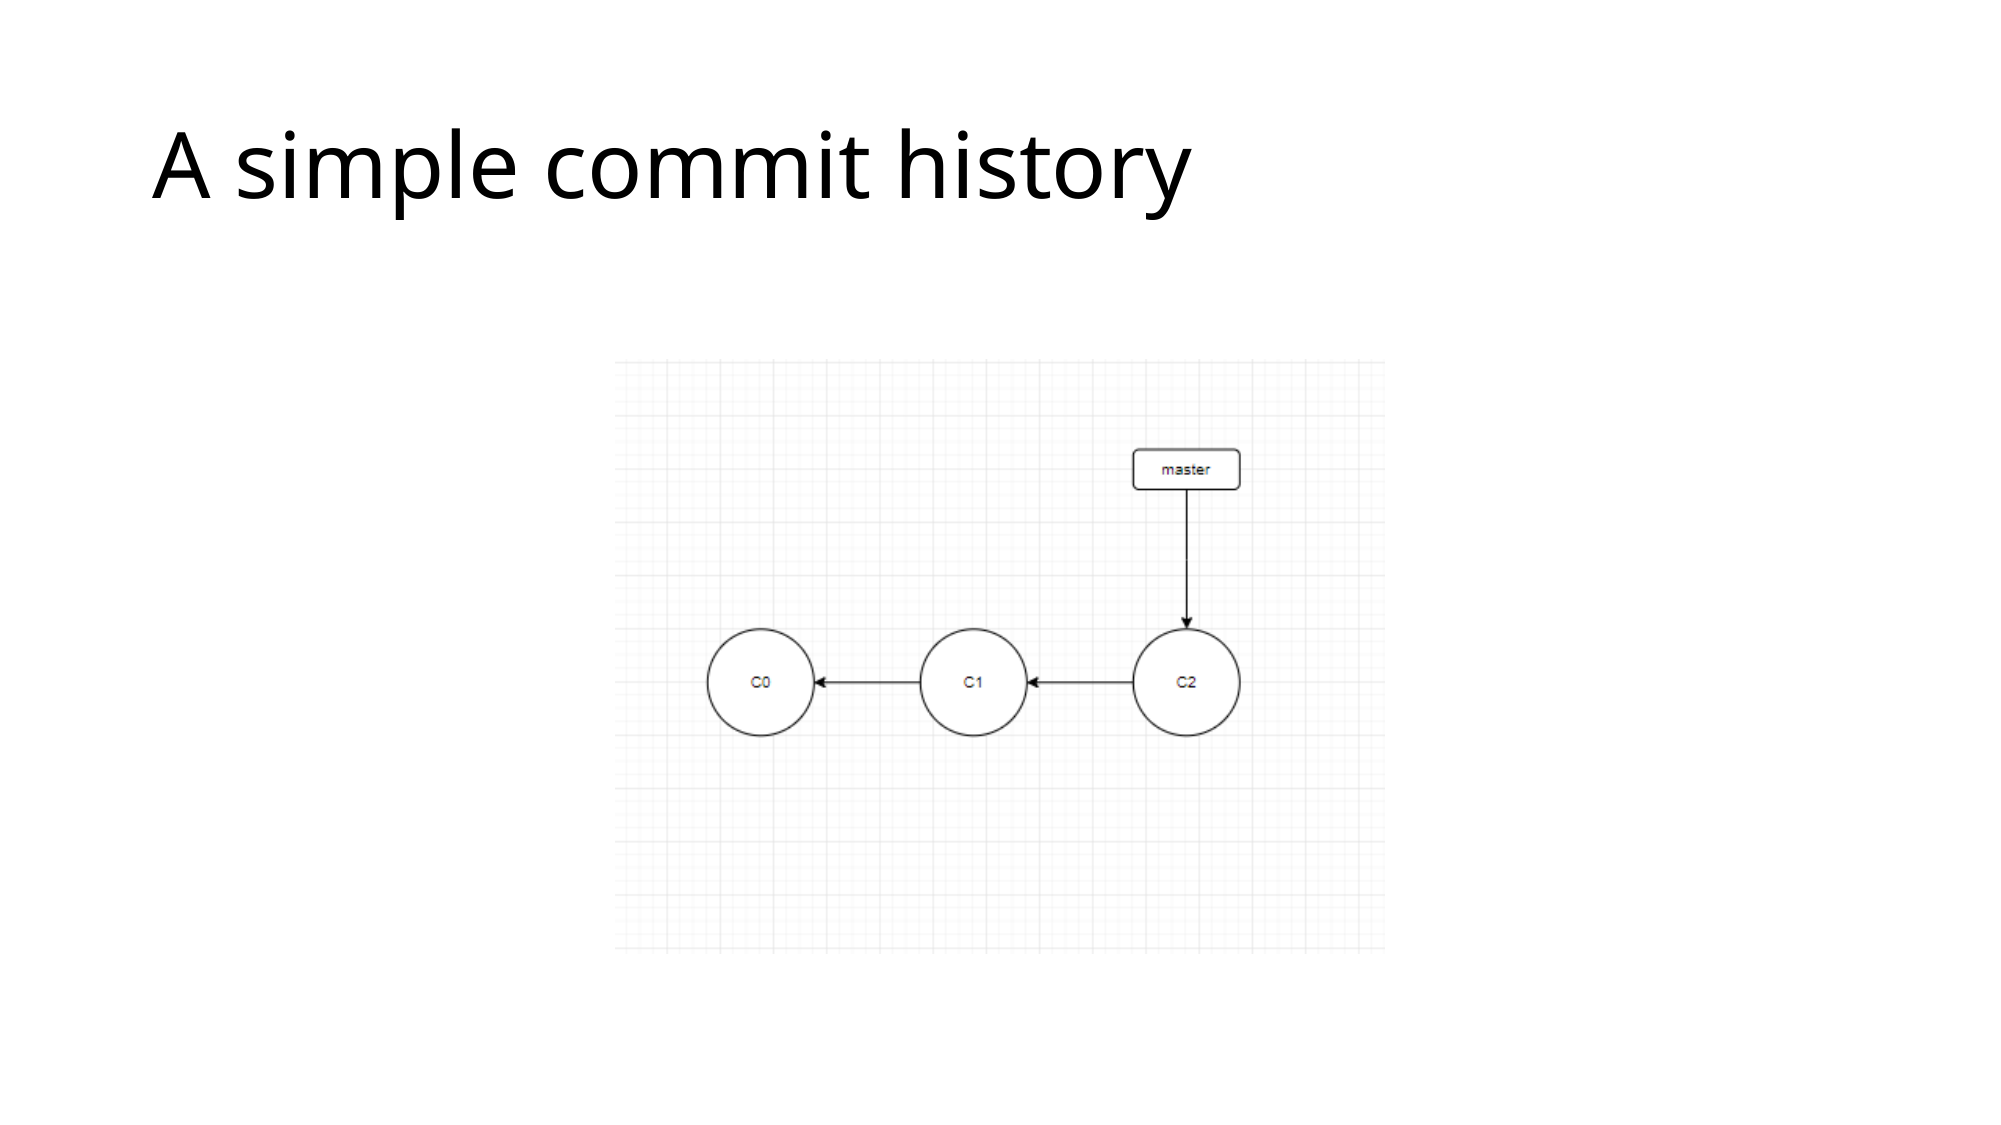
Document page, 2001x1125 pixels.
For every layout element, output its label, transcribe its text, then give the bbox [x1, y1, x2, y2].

title A simple commit history [137, 59, 1863, 278]
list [615, 359, 1385, 954]
